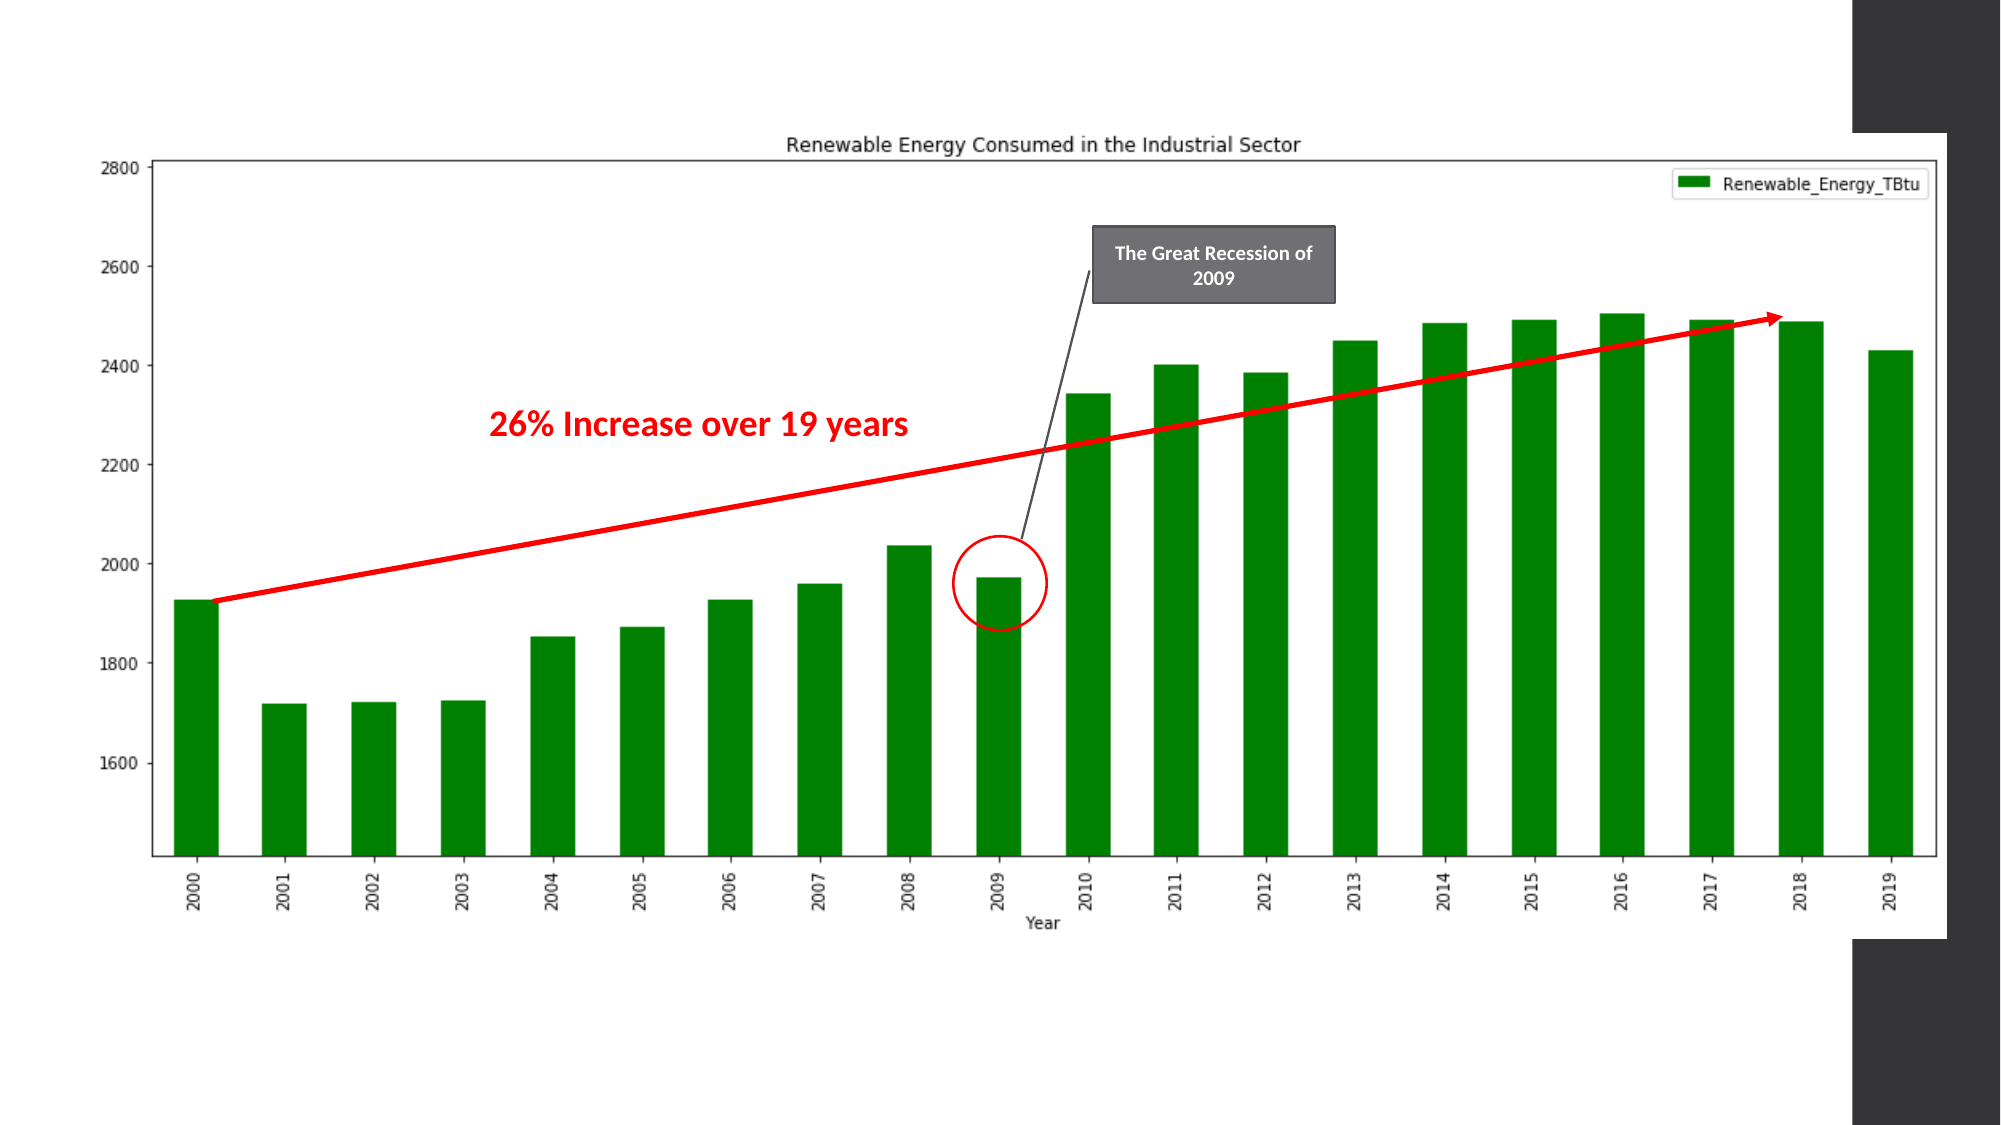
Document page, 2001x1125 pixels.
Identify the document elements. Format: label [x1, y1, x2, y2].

text_box [212, 316, 1784, 602]
picture [95, 133, 1948, 940]
